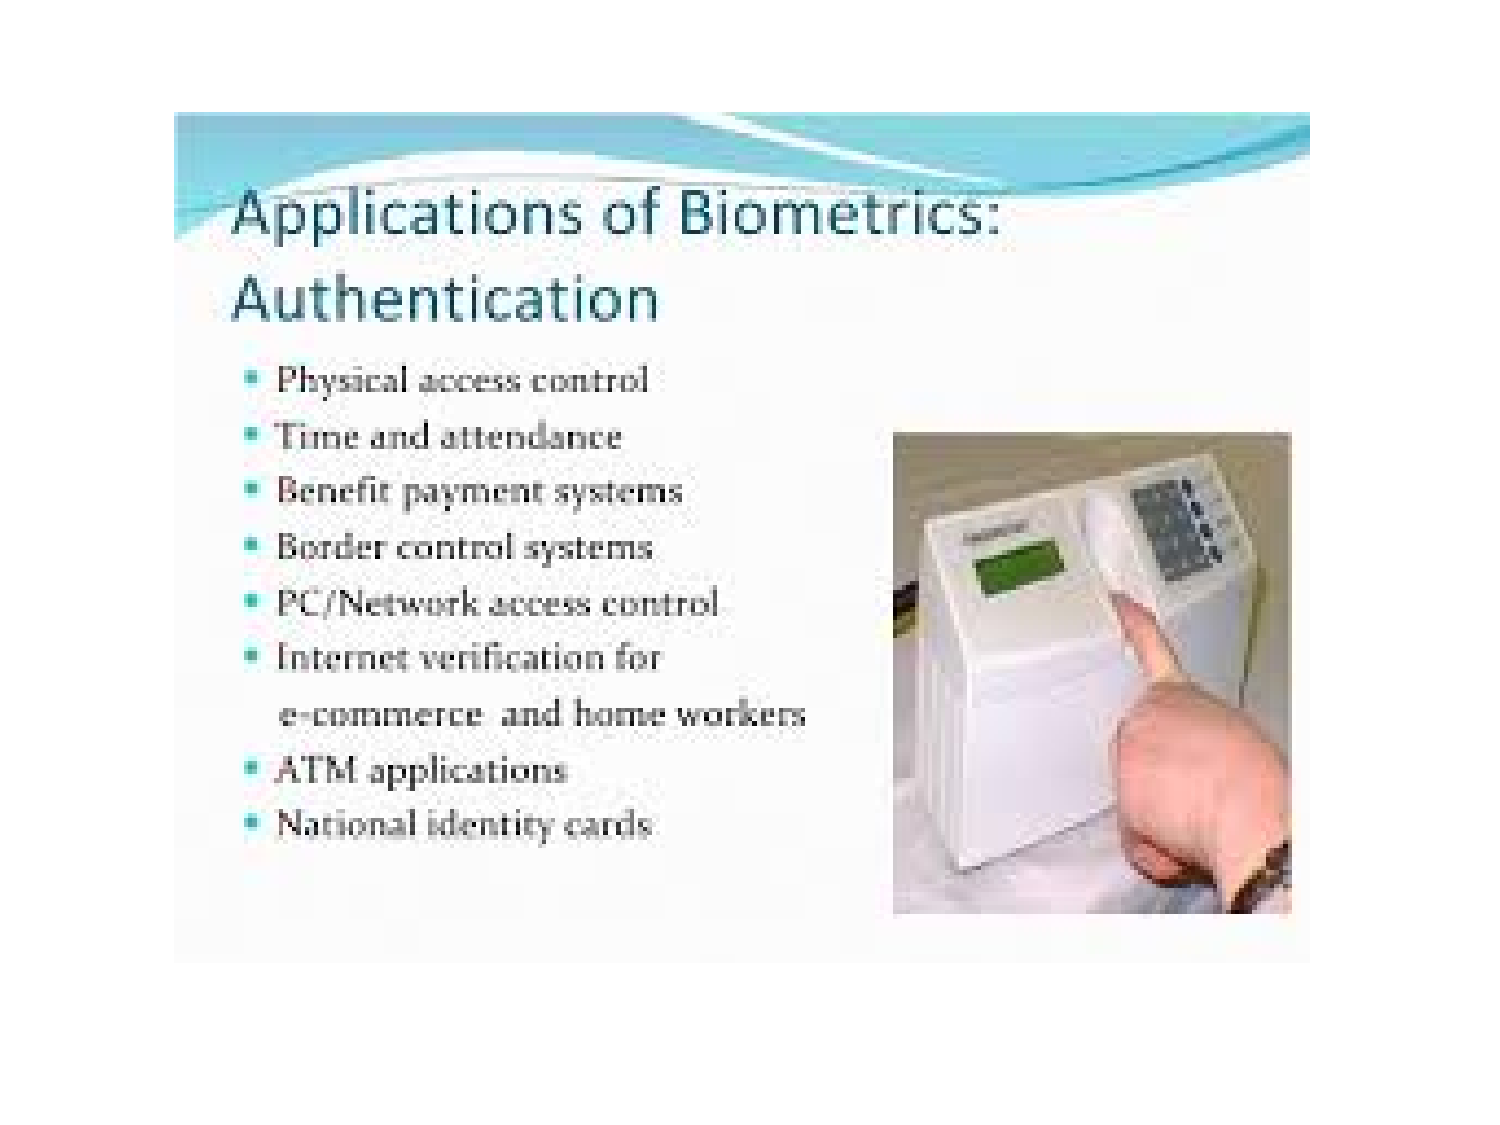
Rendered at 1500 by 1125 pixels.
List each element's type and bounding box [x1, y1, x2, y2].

picture [174, 112, 1310, 963]
